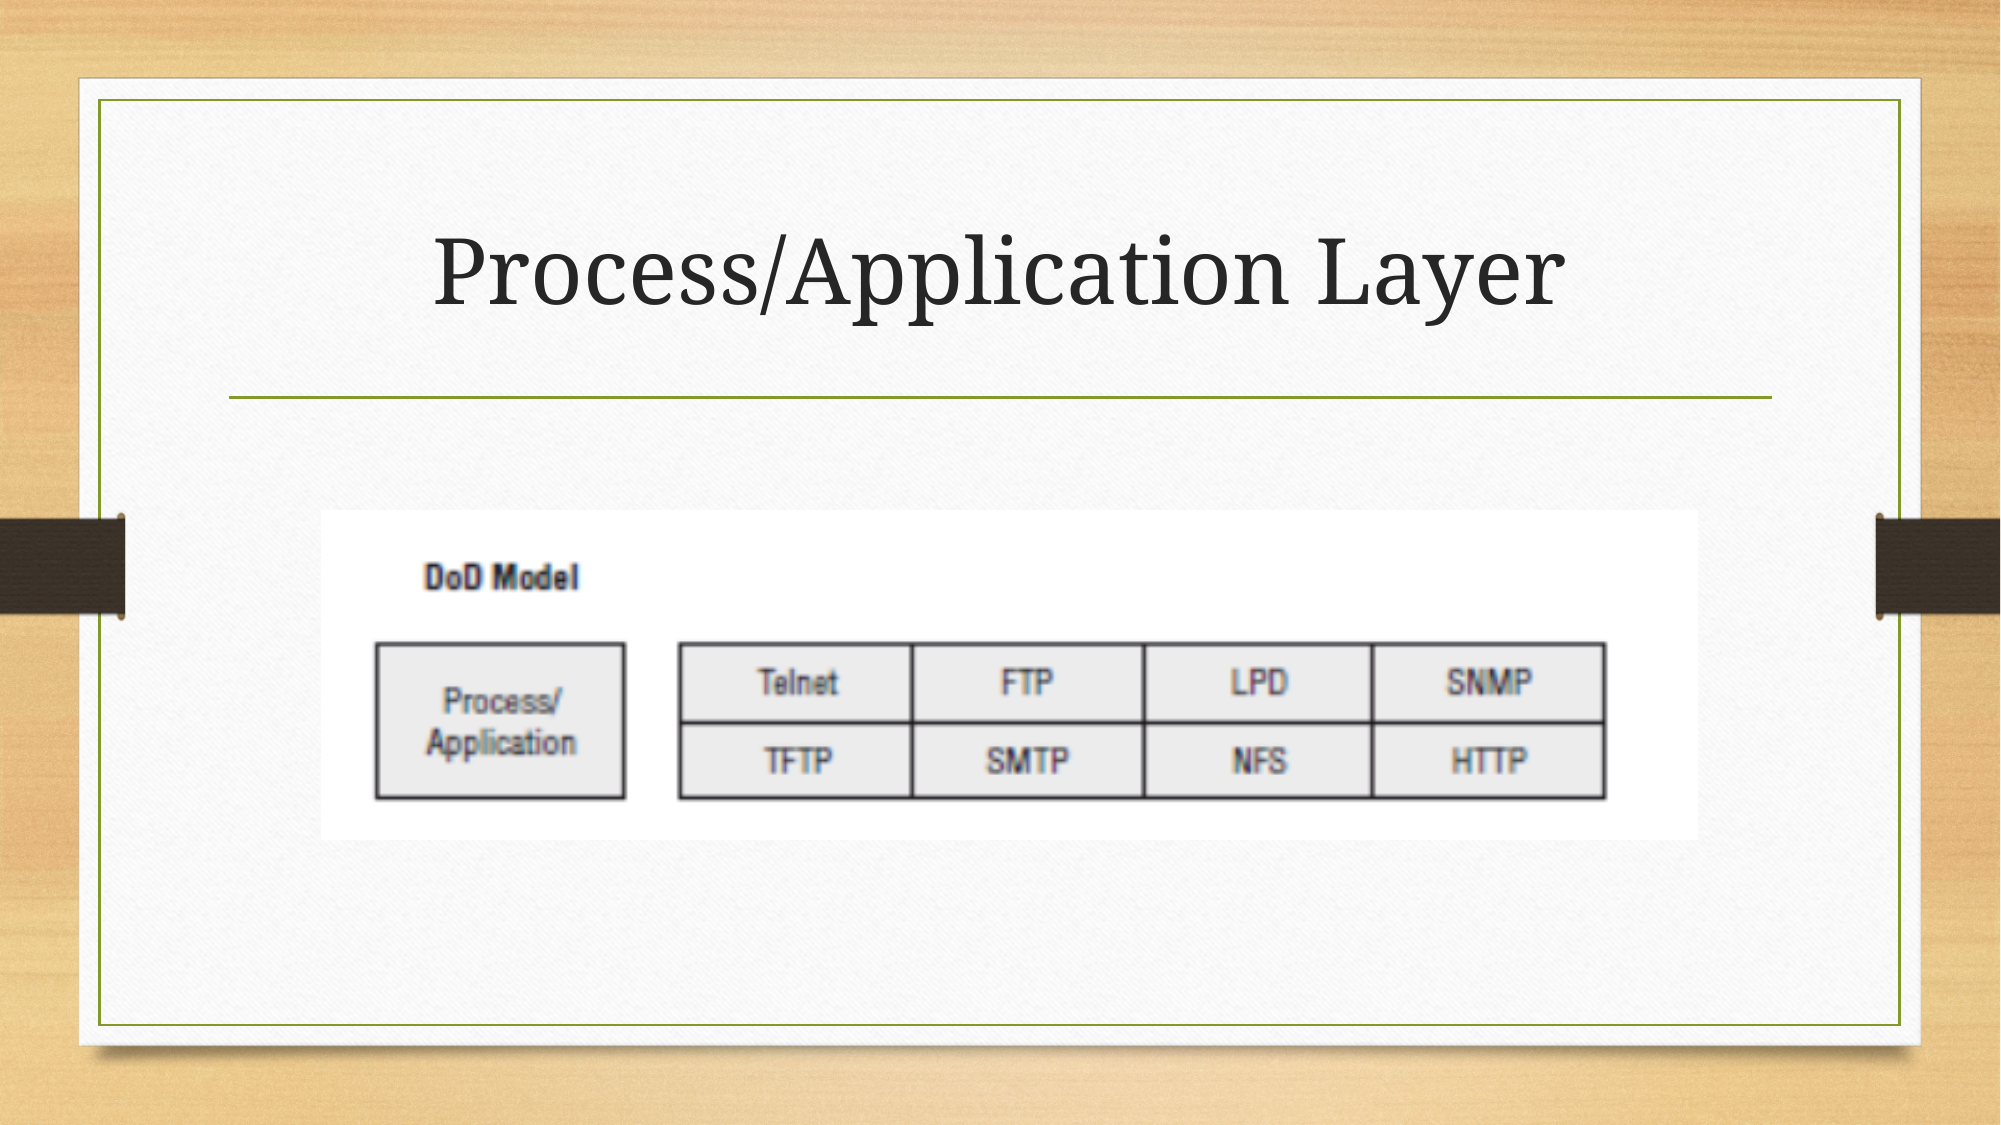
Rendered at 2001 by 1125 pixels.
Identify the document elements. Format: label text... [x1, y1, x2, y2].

title Process/Application Layer [212, 161, 1788, 375]
picture [0, 0, 2001, 1125]
